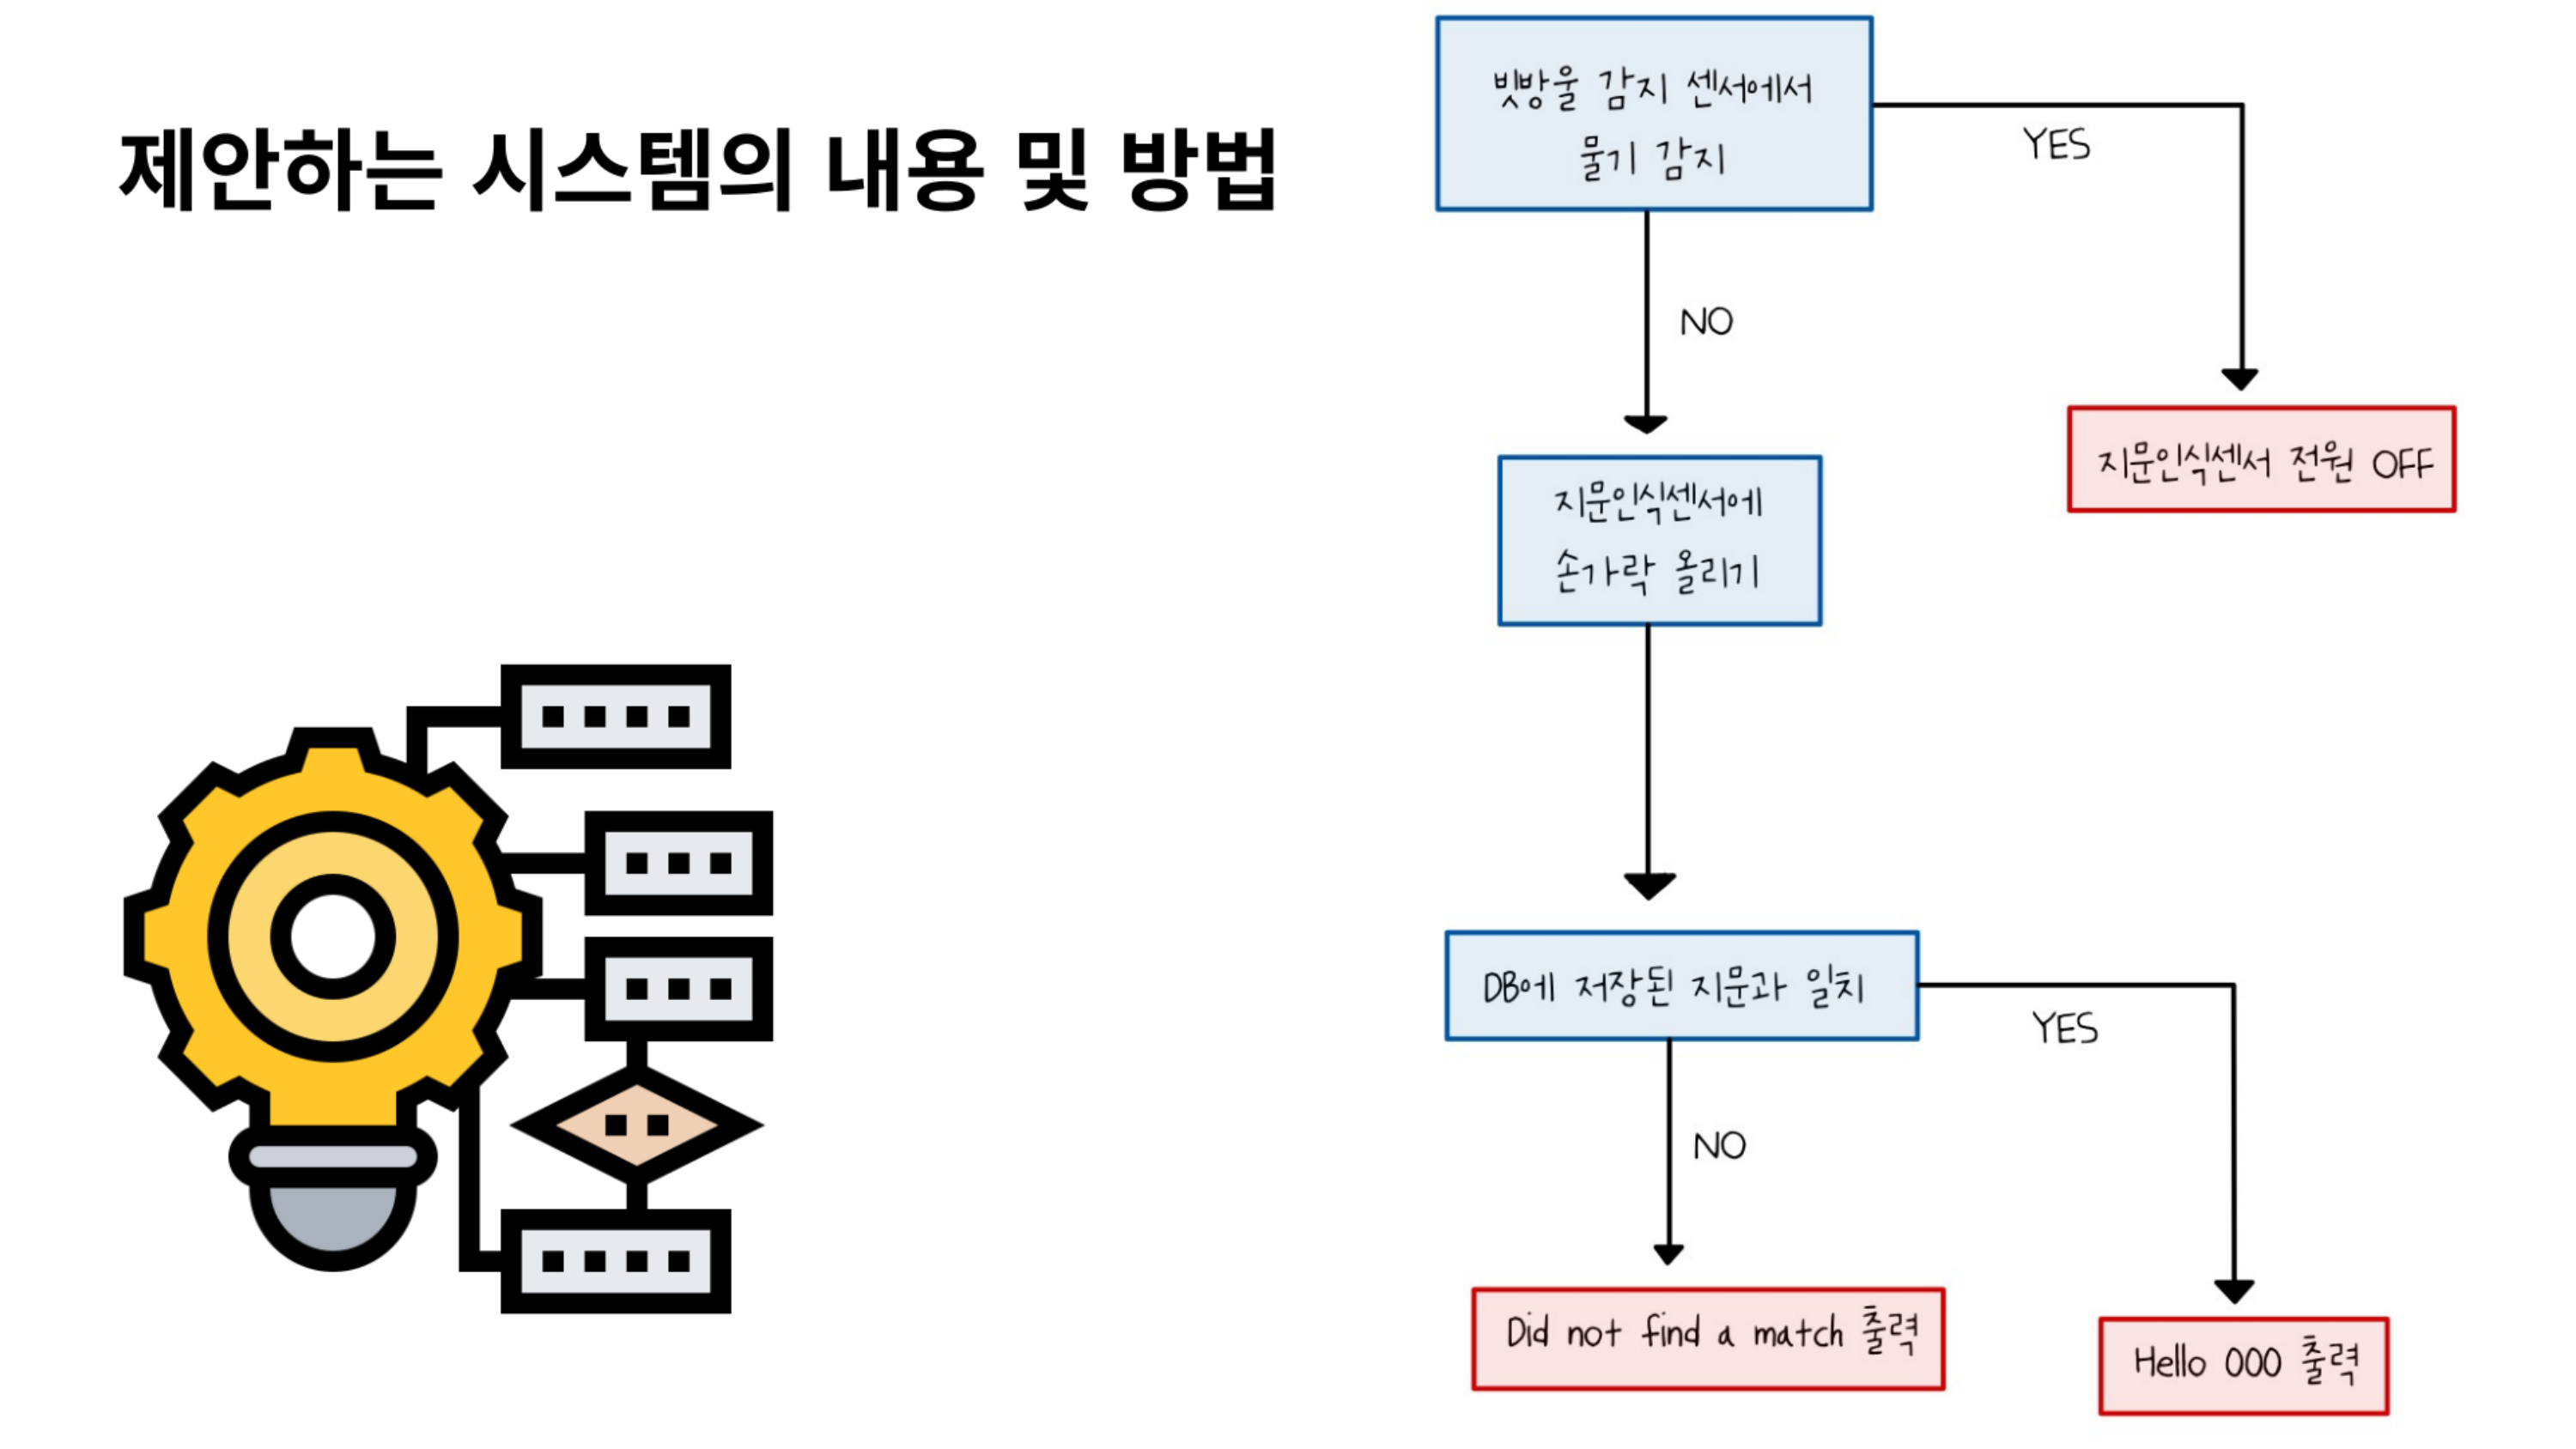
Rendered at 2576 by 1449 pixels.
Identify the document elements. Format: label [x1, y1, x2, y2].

text_box [1358, 0, 2514, 1449]
picture [100, 85, 1317, 279]
text_box [112, 654, 784, 1325]
